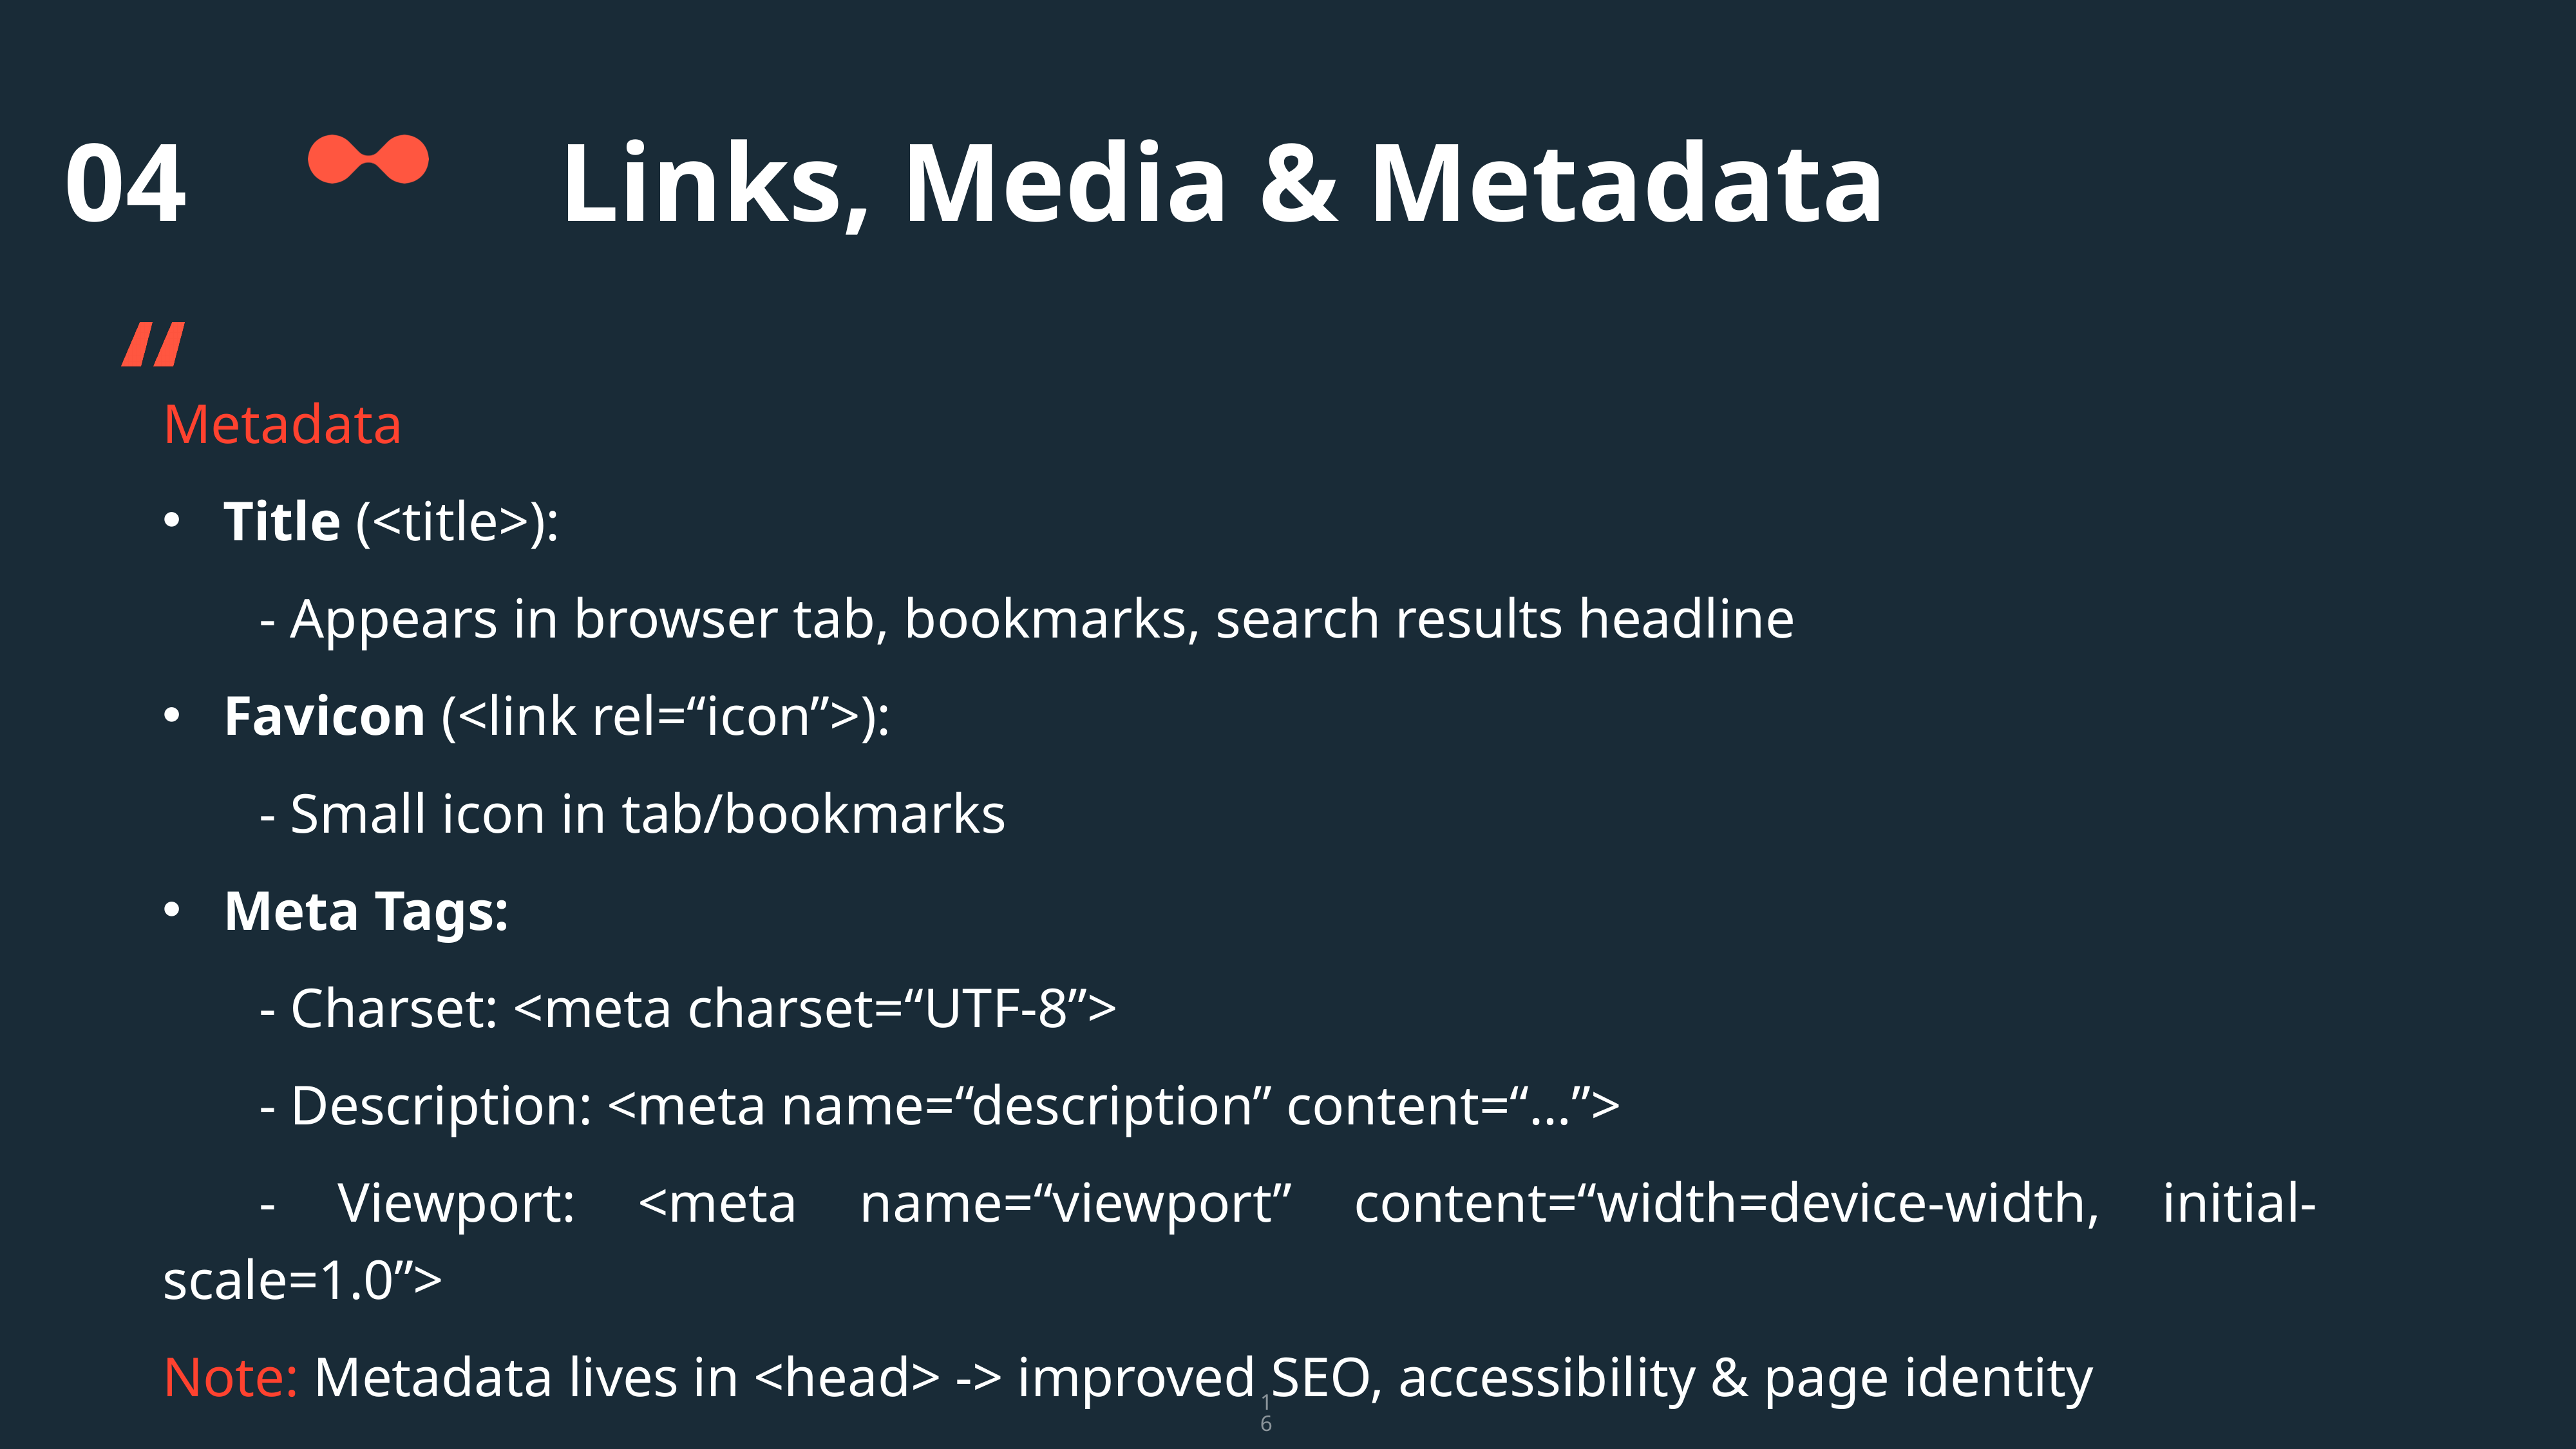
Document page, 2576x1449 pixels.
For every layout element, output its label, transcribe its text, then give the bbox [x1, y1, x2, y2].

list 04 [64, 113, 307, 245]
title Links, Media & Metadata [558, 113, 2512, 270]
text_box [120, 321, 2439, 1423]
picture [308, 135, 429, 184]
